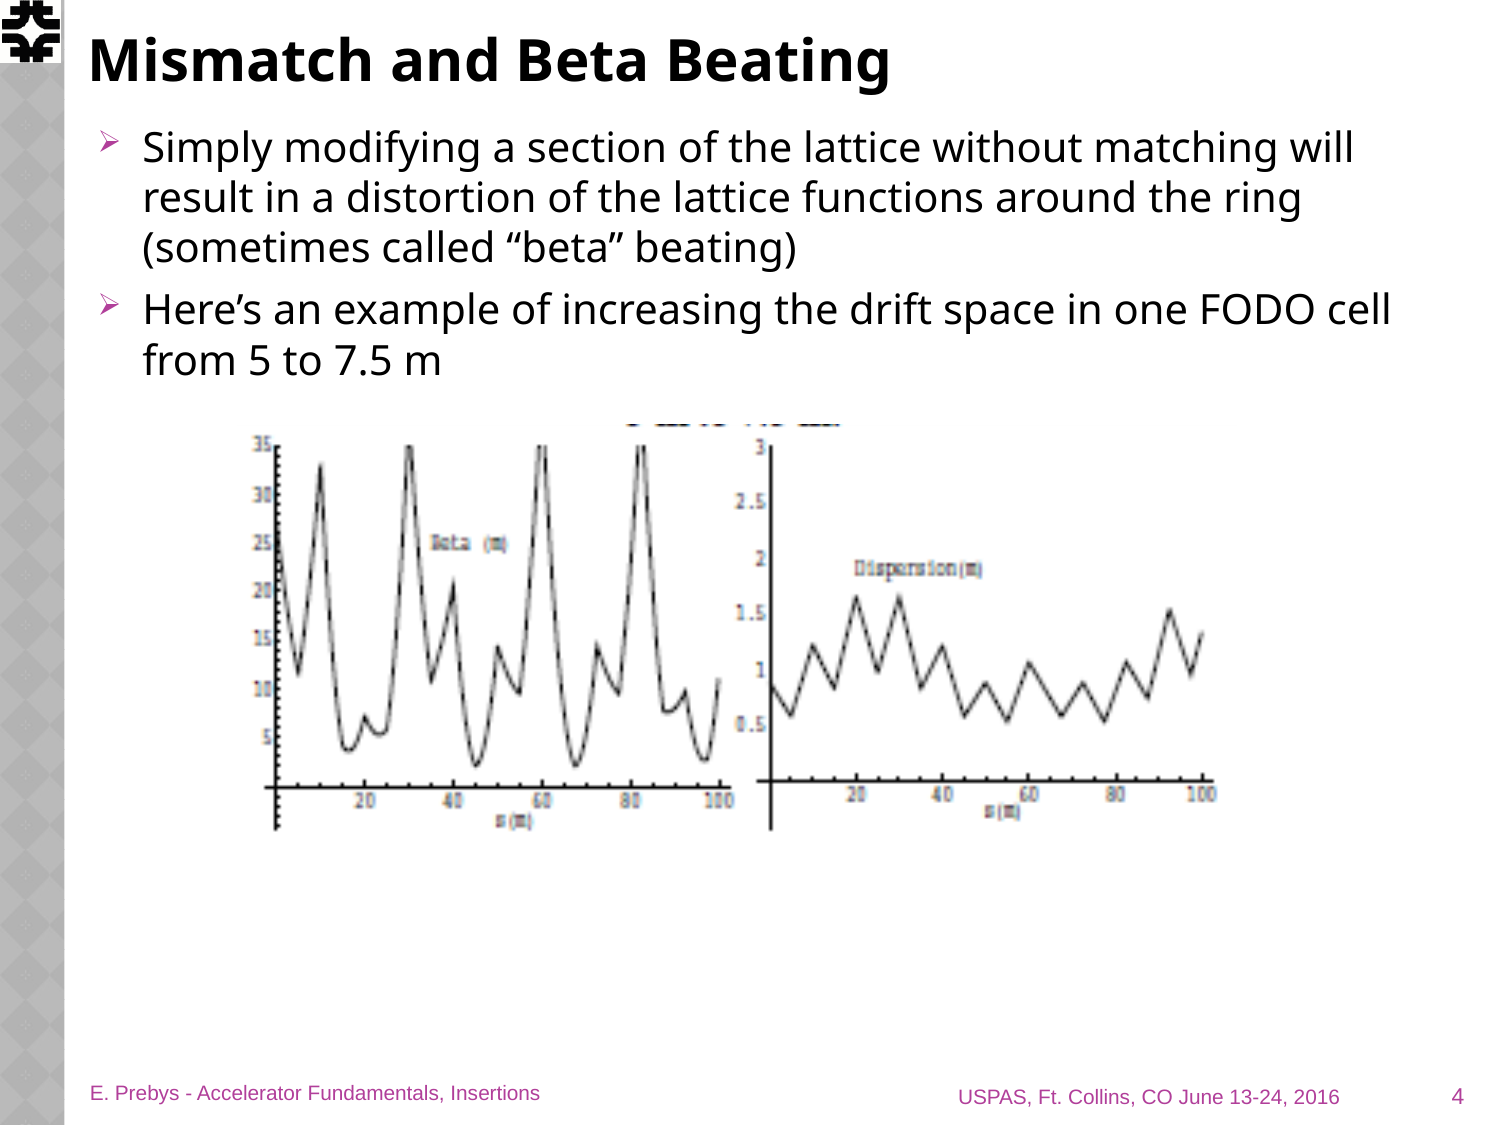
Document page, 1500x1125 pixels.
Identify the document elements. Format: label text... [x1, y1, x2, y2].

slide_number 4 [1367, 1071, 1465, 1110]
picture [237, 424, 1238, 838]
footer E. Prebys - Accelerator Fundamentals, Insertions [75, 1075, 709, 1105]
title Mismatch and Beta Beating [80, 20, 1436, 93]
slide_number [827, 1077, 1355, 1110]
picture [0, 0, 61, 63]
list Simply modifying a section of the lattice without matching will result in a distortion of the lattice functions around the ring (sometimes called “beta” beating) Here’s an example of increasing the drift space in one FODO cell from 5 to 7.5 m [82, 112, 1437, 276]
